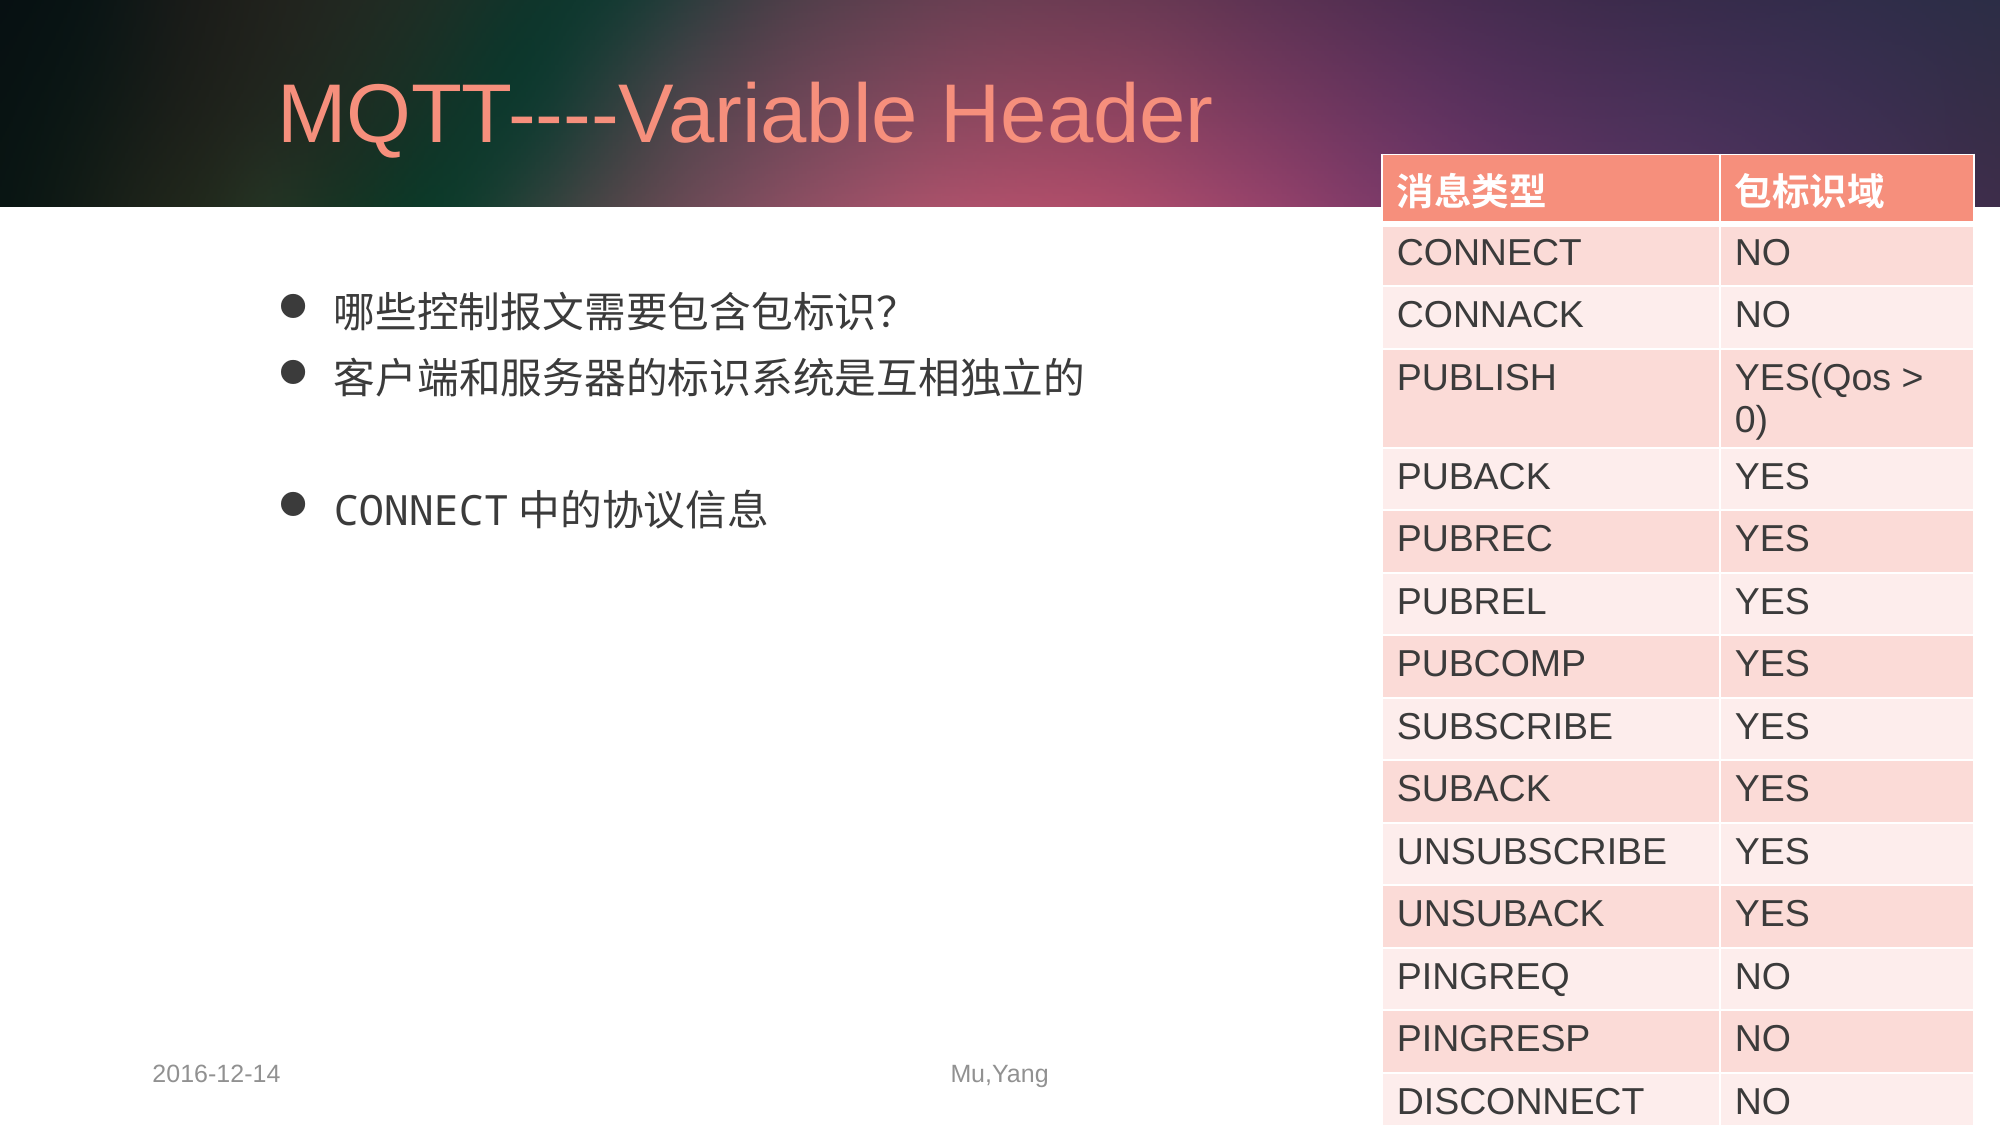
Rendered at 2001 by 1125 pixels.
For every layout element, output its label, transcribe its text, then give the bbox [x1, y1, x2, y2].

table_cell NO [1721, 1074, 1973, 1125]
table_cell YES [1721, 449, 1973, 509]
title MQTT----Variable Header [262, 26, 1705, 204]
table_cell NO [1721, 287, 1973, 348]
table_cell NO [1721, 949, 1973, 1009]
table_cell YES [1721, 511, 1973, 572]
table_cell YES [1721, 574, 1973, 634]
table_cell NO [1721, 1011, 1973, 1072]
list 哪些控制报文需要包含包标识？ 客户端和服务器的标识系统是互相独立的 CONNECT中的协议信息 [262, 284, 1381, 963]
table_cell SUBSCRIBE [1383, 699, 1719, 759]
table_cell YES [1721, 699, 1973, 759]
table_cell PINGREQ [1383, 949, 1719, 1009]
footer Mu,Yang [662, 1042, 1338, 1103]
table_cell PUBACK [1383, 449, 1719, 509]
table_cell DISCONNECT [1383, 1074, 1719, 1125]
table_cell PUBCOMP [1383, 636, 1719, 697]
table_cell YES(Qos > 0) [1721, 350, 1973, 447]
table_cell YES [1721, 824, 1973, 884]
table_cell CONNACK [1383, 287, 1719, 348]
table_header 包标识域 [1721, 155, 1973, 221]
table_cell PUBLISH [1383, 350, 1719, 447]
table_cell PUBREC [1383, 511, 1719, 572]
table_cell YES [1721, 761, 1973, 822]
table_cell PUBREL [1383, 574, 1719, 634]
table_cell NO [1721, 227, 1973, 285]
table_cell CONNECT [1383, 227, 1719, 285]
table_cell PINGRESP [1383, 1011, 1719, 1072]
table_cell UNSUBSCRIBE [1383, 824, 1719, 884]
picture [0, 0, 2000, 207]
table_cell SUBACK [1383, 761, 1719, 822]
table_cell UNSUBACK [1383, 886, 1719, 947]
table_cell YES [1721, 636, 1973, 697]
table_header 消息类型 [1383, 155, 1719, 221]
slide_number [137, 1042, 588, 1103]
table_cell YES [1721, 886, 1973, 947]
